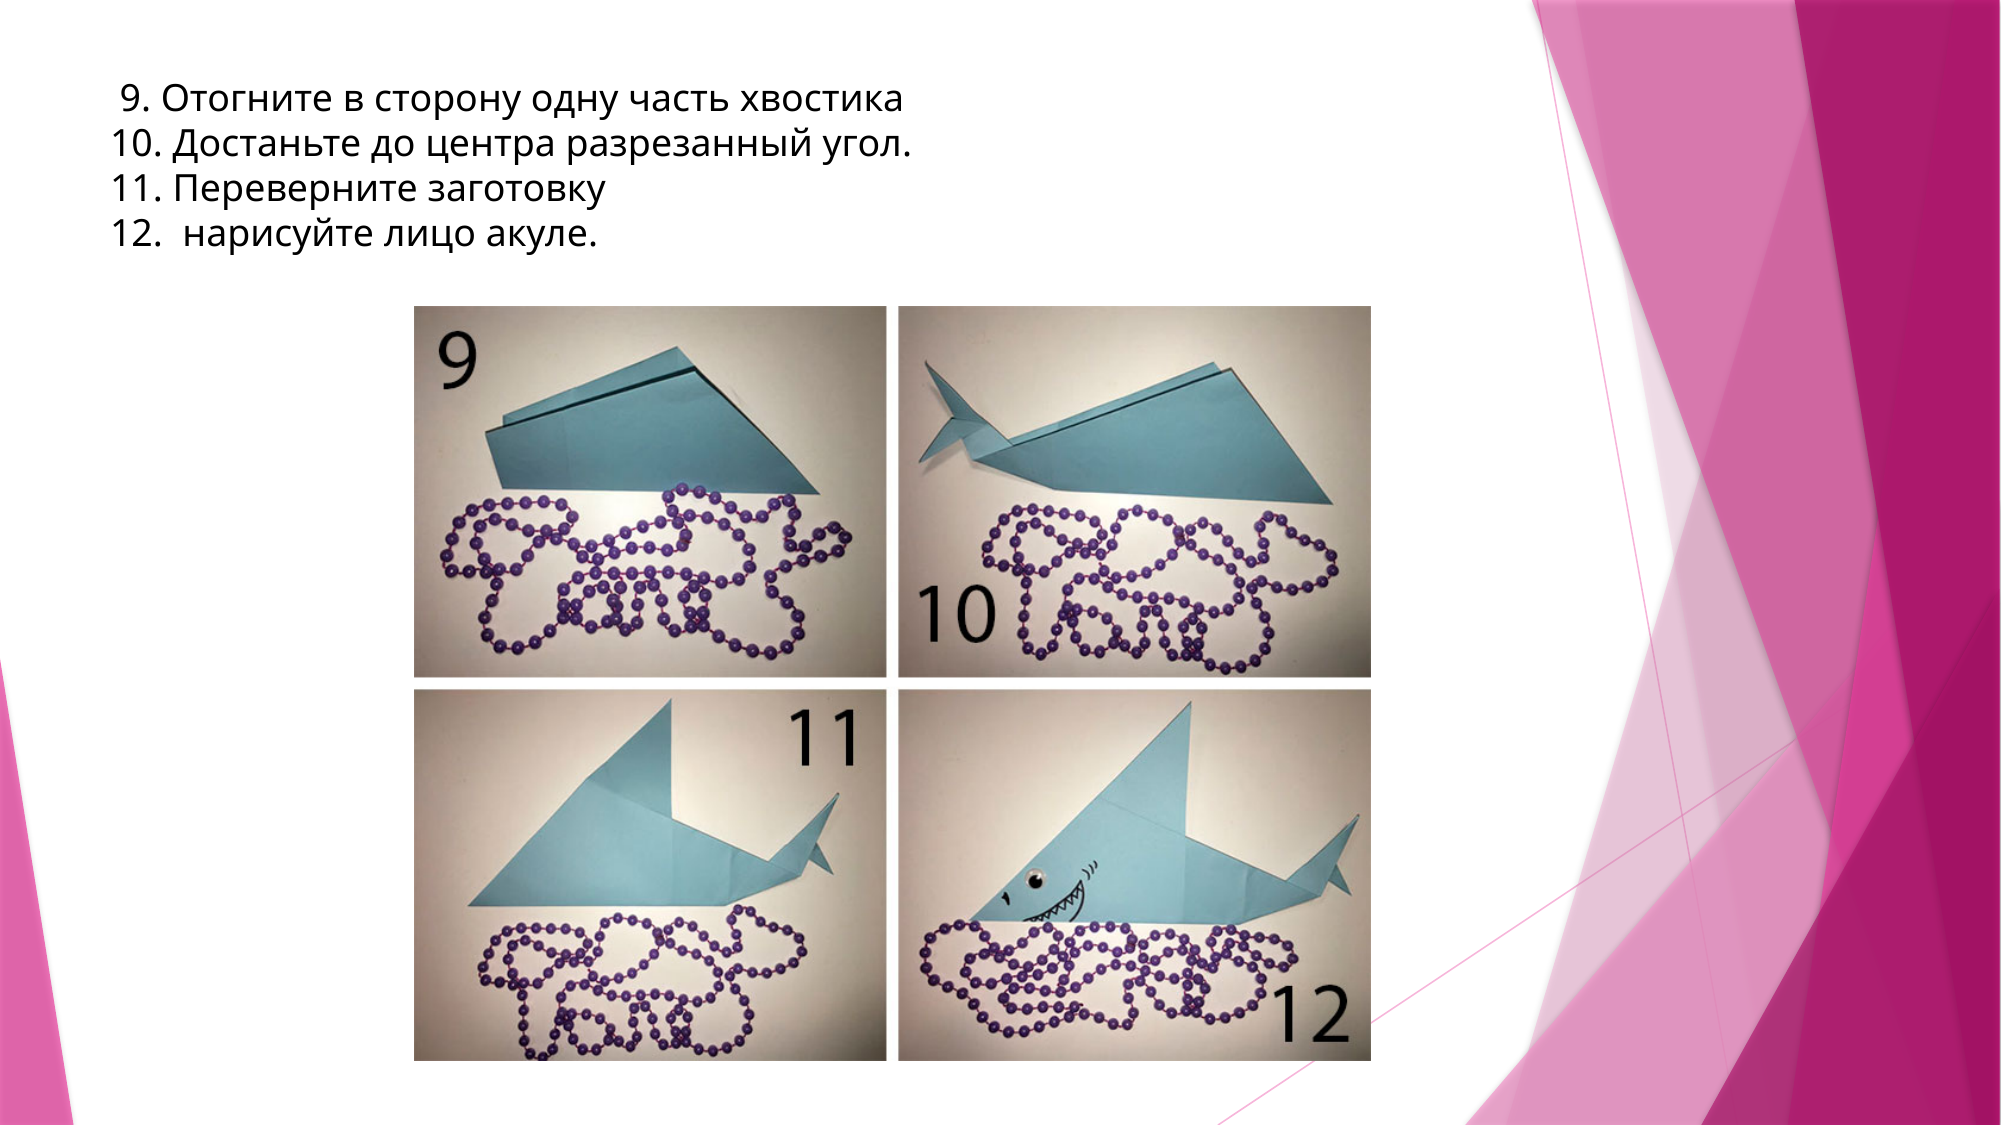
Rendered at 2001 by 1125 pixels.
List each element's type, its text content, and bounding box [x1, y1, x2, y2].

picture [413, 305, 1371, 1061]
text_box 9. Отогните в сторону одну часть хвостика 10. Достаньте до центра разрезанный угол. 11. Переверните заготовку 12. нарисуйте лицо акуле. [95, 66, 2000, 306]
